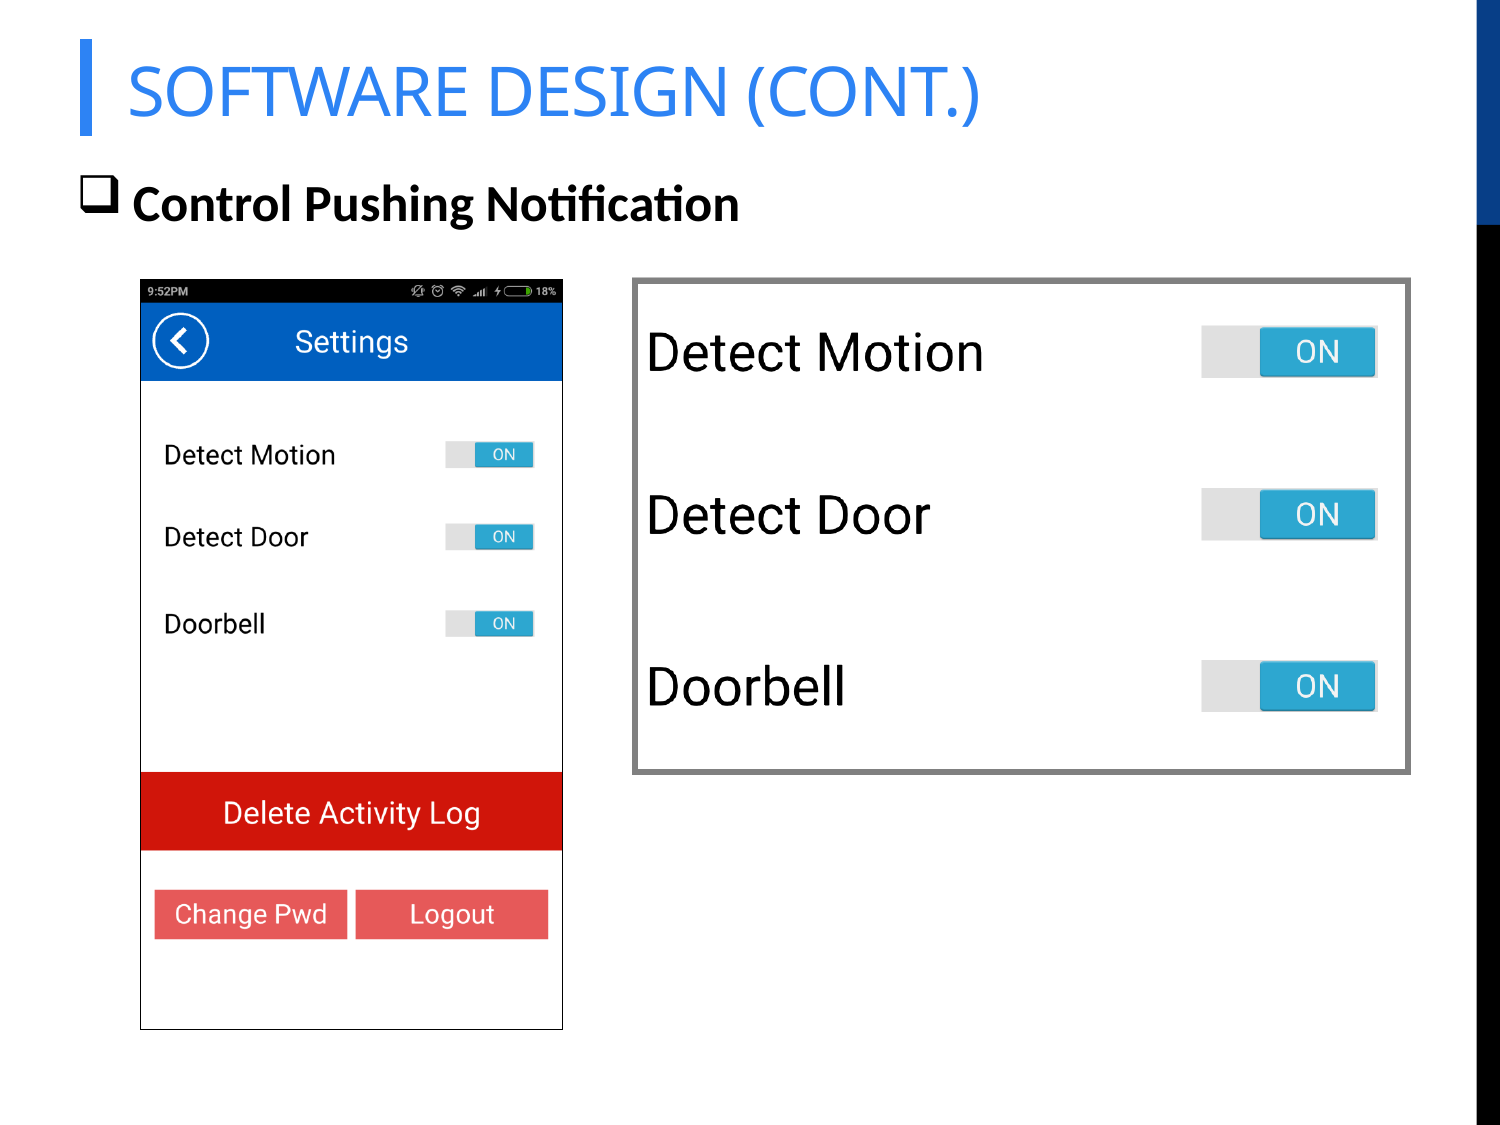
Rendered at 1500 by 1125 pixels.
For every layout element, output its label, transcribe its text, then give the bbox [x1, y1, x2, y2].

title SOFTWARE DESIGN (cont.) [112, 50, 1300, 138]
picture [140, 278, 563, 1030]
text_box Control Pushing Notification [61, 162, 756, 240]
picture [628, 274, 1413, 778]
